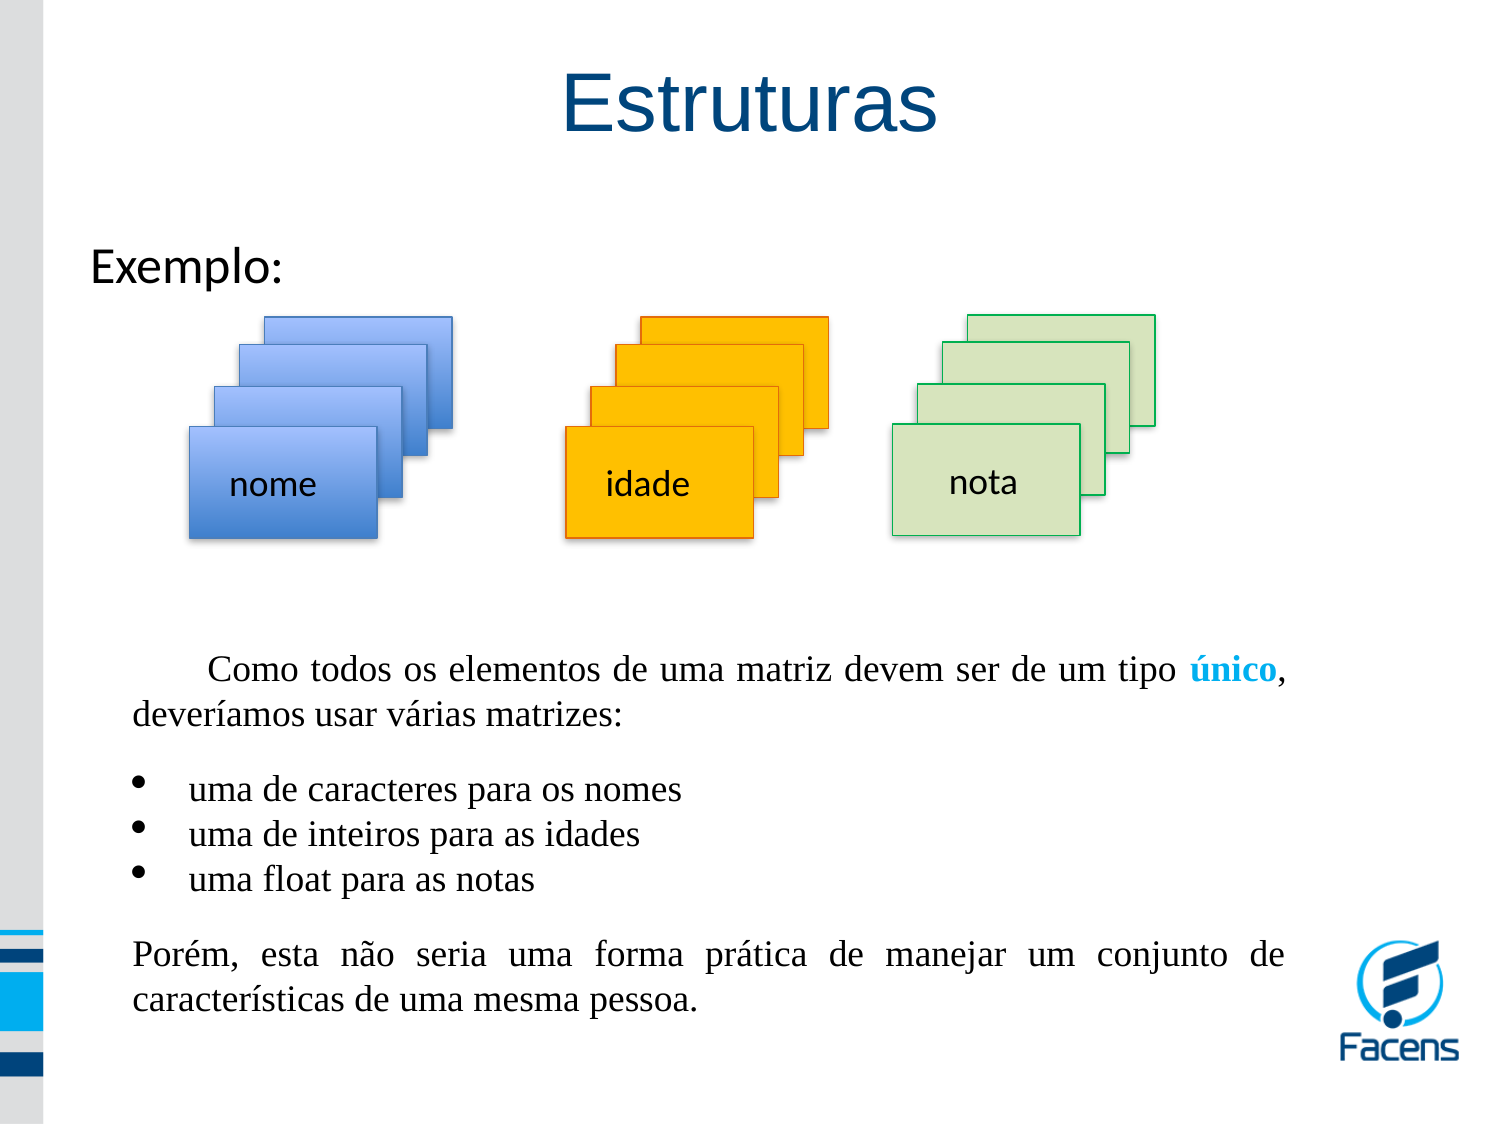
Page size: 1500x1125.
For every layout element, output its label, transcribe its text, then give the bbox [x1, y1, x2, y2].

text_box Como todos os elementos de uma matriz devem ser de um tipo único, deveríamos usar várias matrizes: uma de caracteres para os nomes uma de inteiros para as idades uma float para as notas Porém, esta não seria uma forma prática de manejar um conjunto de características de uma mesma pessoa. [117, 636, 1302, 1027]
text_box Estruturas [52, 4, 1448, 192]
list Exemplo: [75, 193, 1425, 1048]
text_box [892, 314, 1156, 536]
picture [0, 0, 1500, 1125]
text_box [565, 316, 829, 539]
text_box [189, 316, 453, 539]
